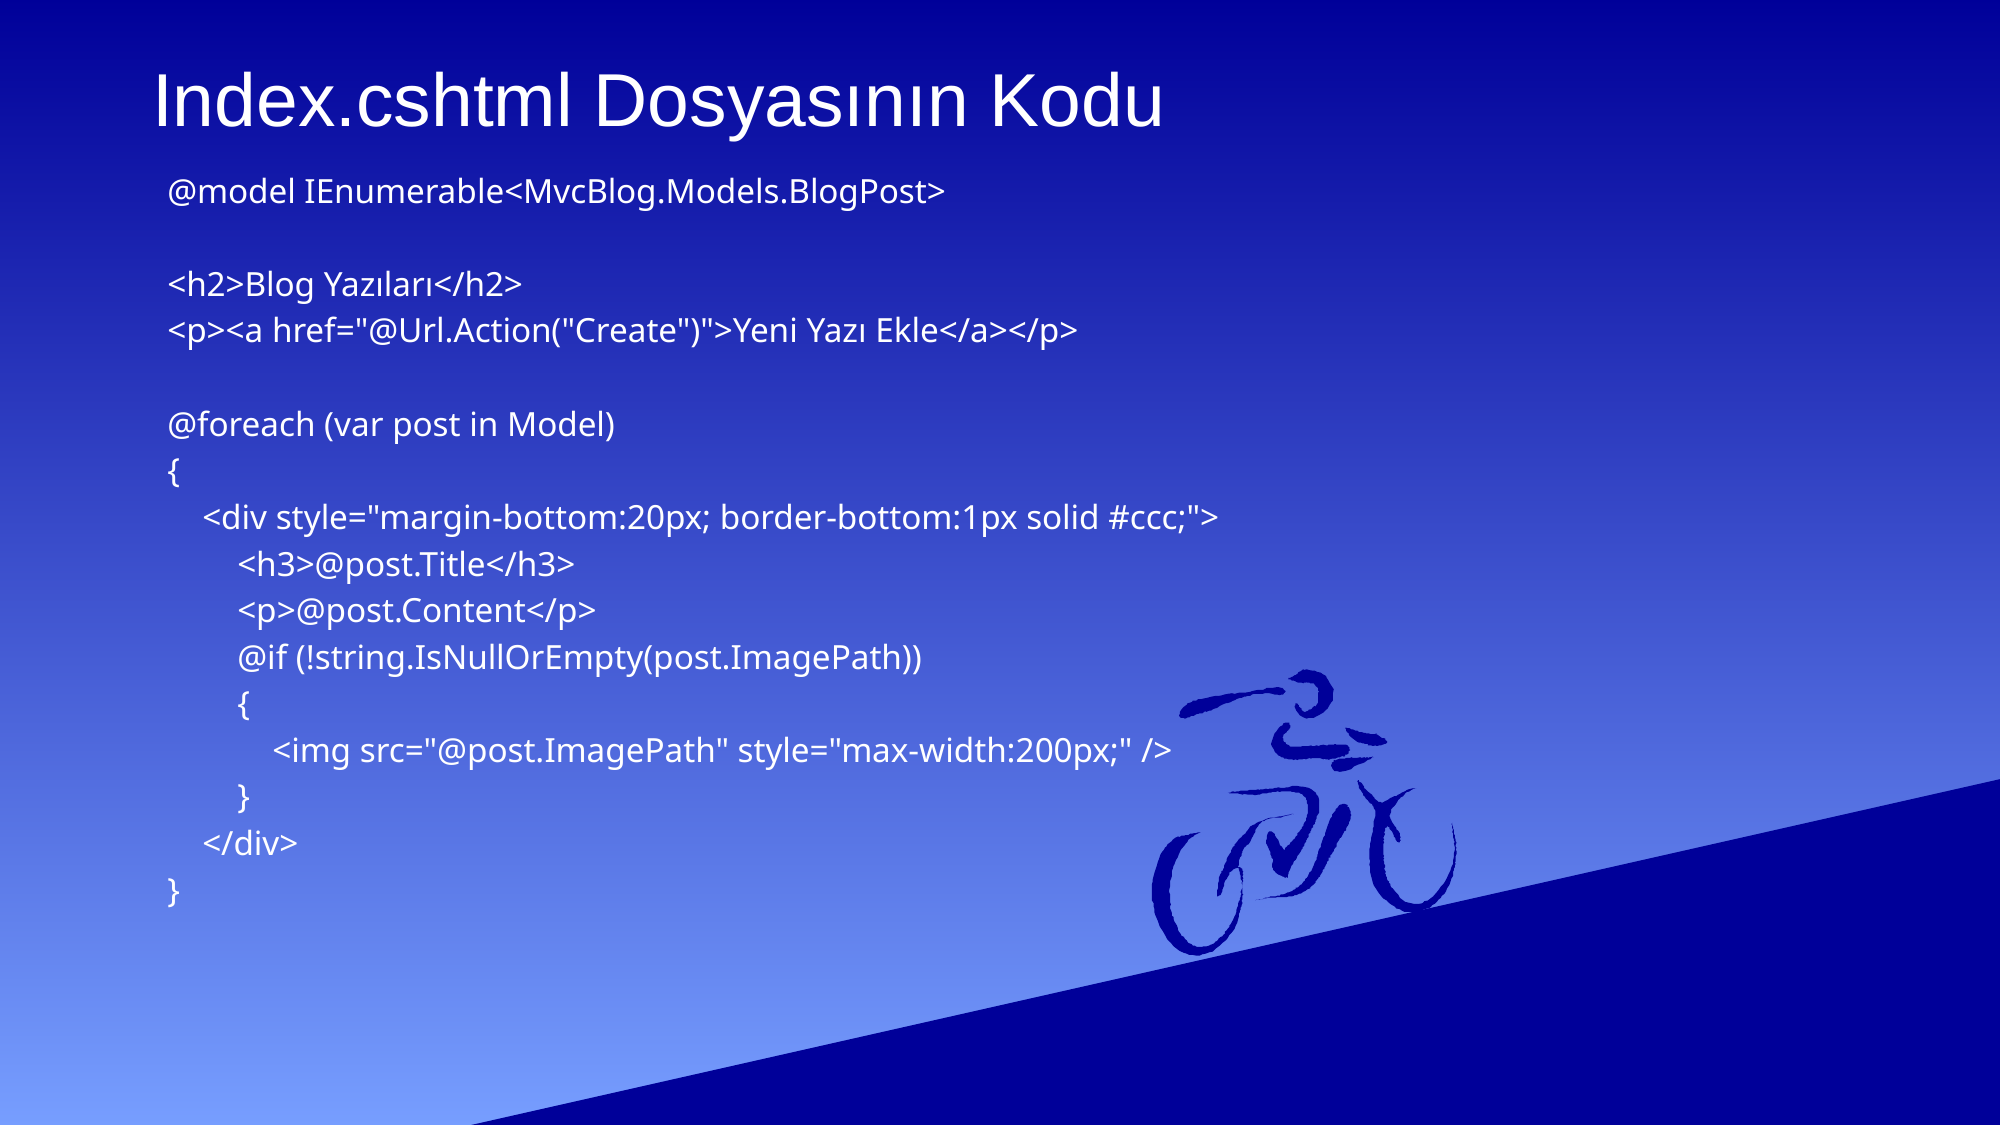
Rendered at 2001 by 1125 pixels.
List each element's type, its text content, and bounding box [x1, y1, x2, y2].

list @model IEnumerable<MvcBlog.Models.BlogPost> <h2>Blog Yazıları</h2> <p><a href="@Url.Action("Create")">Yeni Yazı Ekle</a></p> @foreach (var post in Model) { <div style="margin-bottom:20px; border-bottom:1px solid #ccc;"> <h3>@post.Title</h3> <p>@post.Content</p> @if (!string.IsNullOrEmpty(post.ImagePath)) { <img src="@post.ImagePath" style="max-width:200px;" /> } </div> } [152, 162, 1838, 1082]
title Index.cshtml Dosyasının Kodu [137, 29, 1863, 163]
